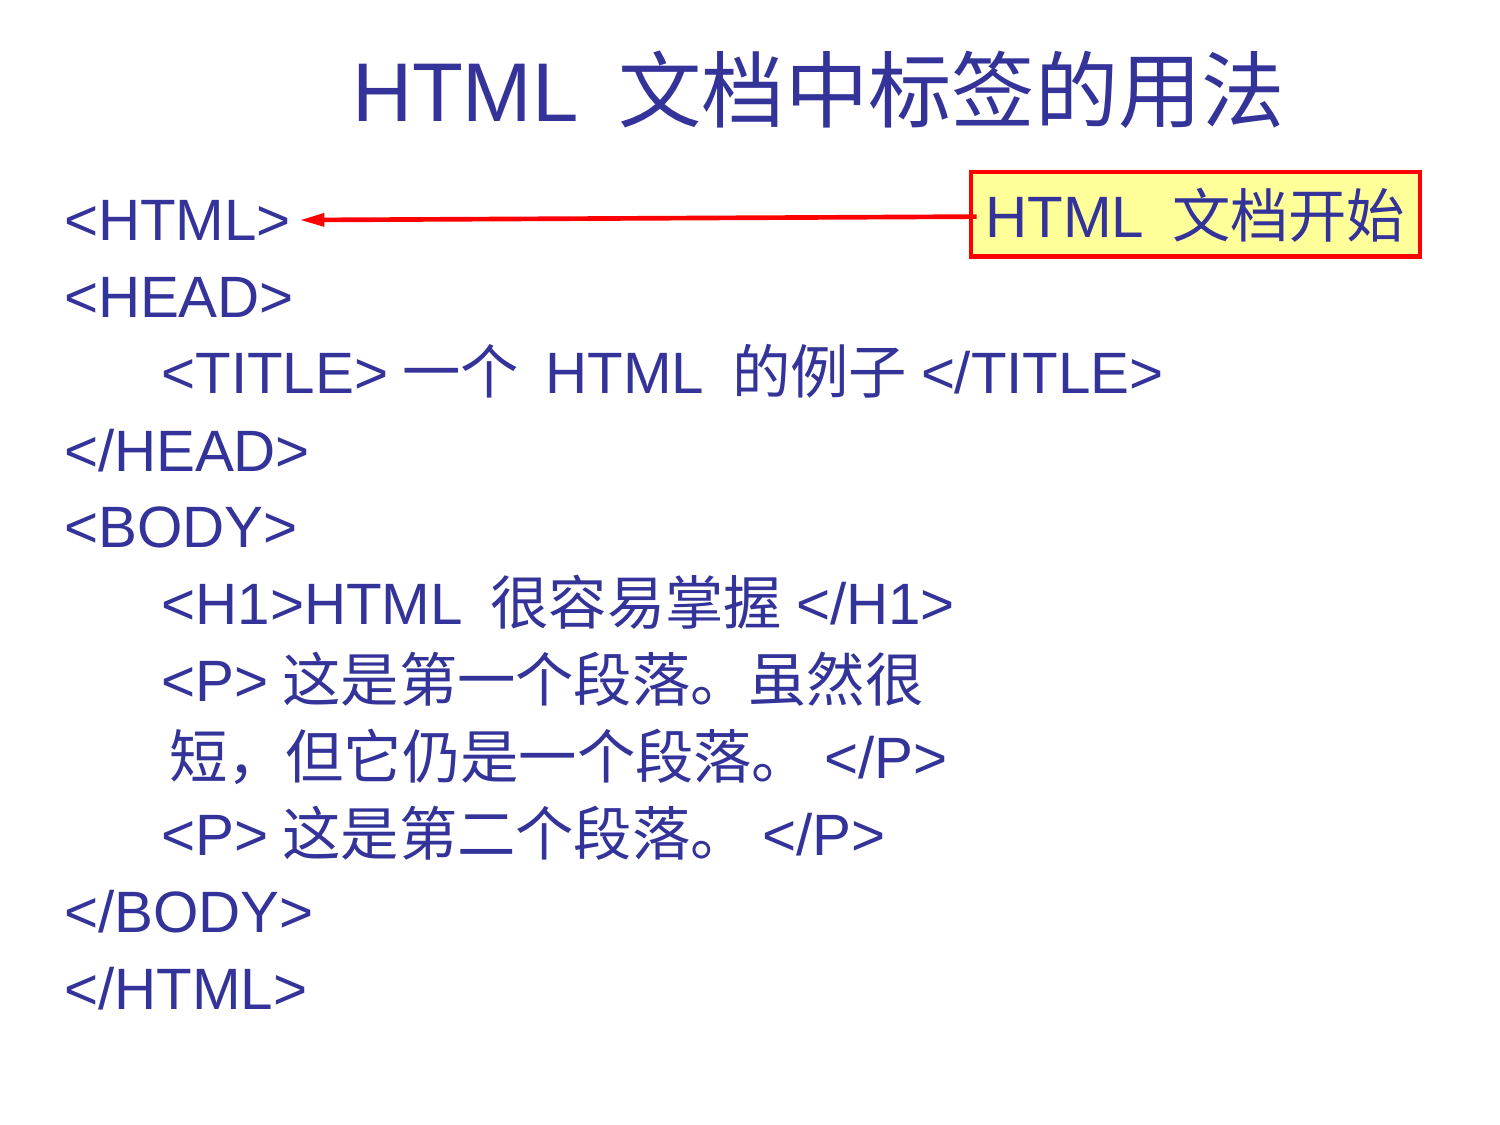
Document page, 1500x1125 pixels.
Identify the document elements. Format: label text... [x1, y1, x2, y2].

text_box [300, 172, 1418, 262]
text_box <HTML> <HEAD> <TITLE>一个 HTML 的例子</TITLE> </HEAD> <BODY> <H1>HTML 很容易掌握</H1> <P>这是第一个段落。虽然很 短，但它仍是一个段落。</P> <P>这是第二个段落。</P> </BODY> </HTML> [49, 167, 1436, 1029]
title HTML 文档中标签的用法 [188, 6, 1468, 146]
